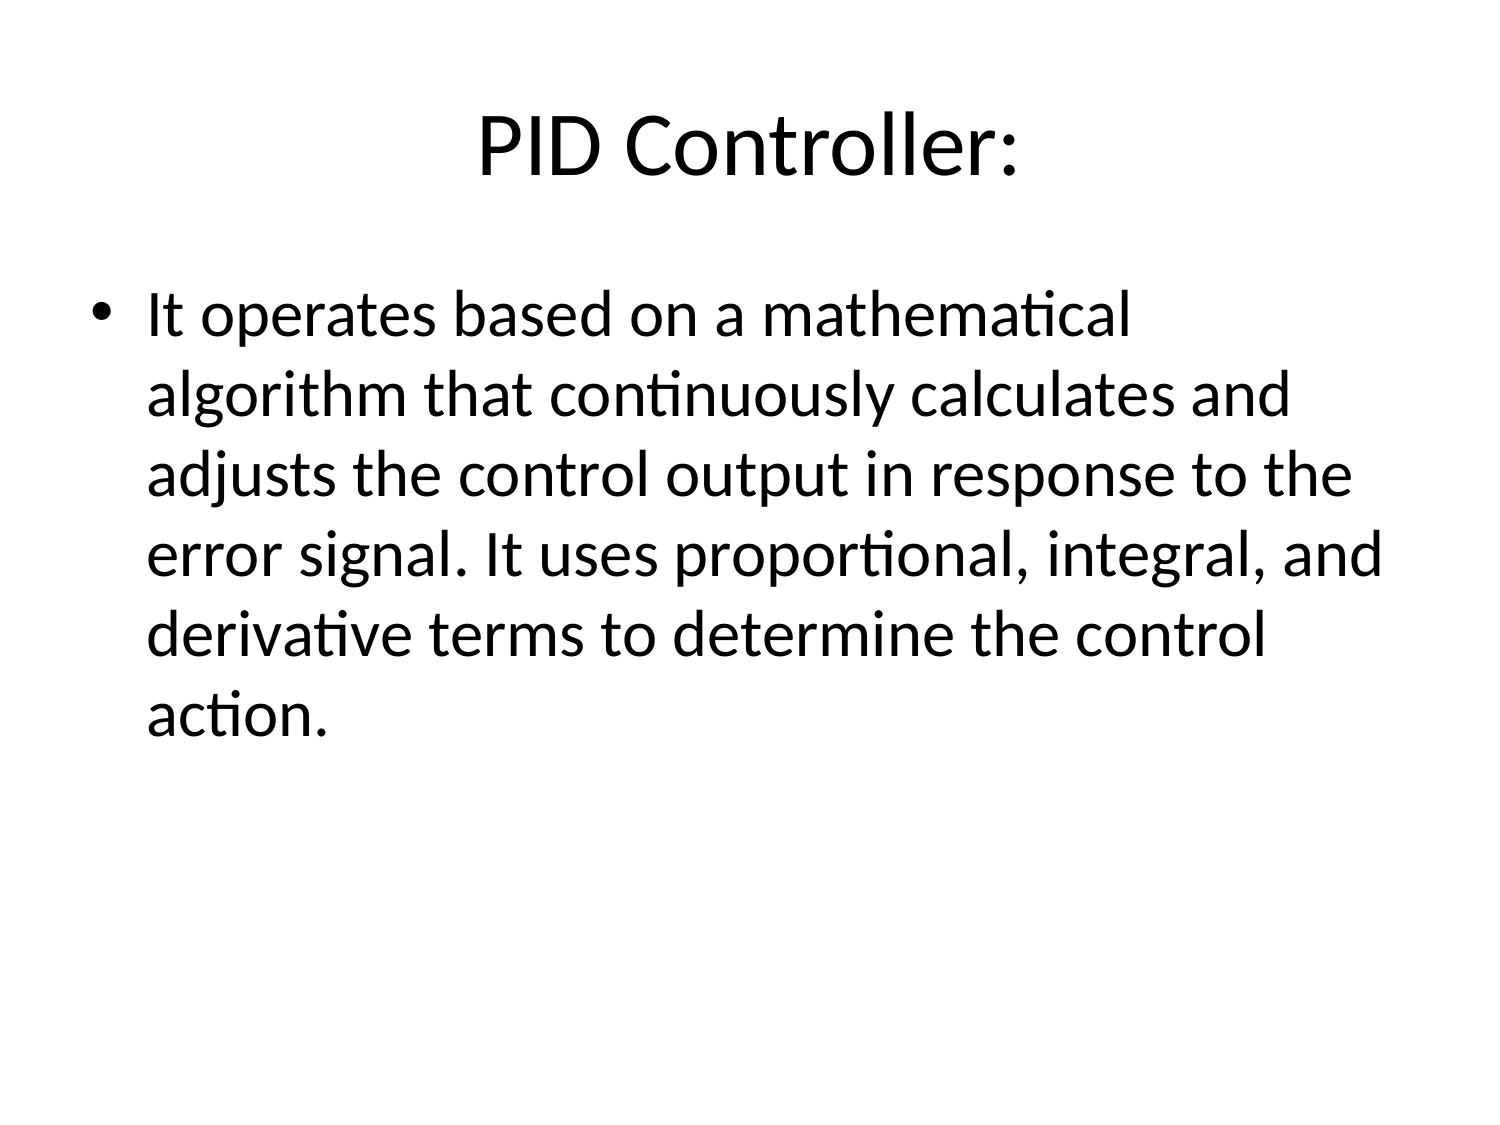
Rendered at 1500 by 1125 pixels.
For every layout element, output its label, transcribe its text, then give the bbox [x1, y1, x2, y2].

list It operates based on a mathematical algorithm that continuously calculates and adjusts the control output in response to the error signal. It uses proportional, integral, and derivative terms to determine the control action. [75, 262, 1425, 1005]
title PID Controller: [75, 45, 1425, 233]
